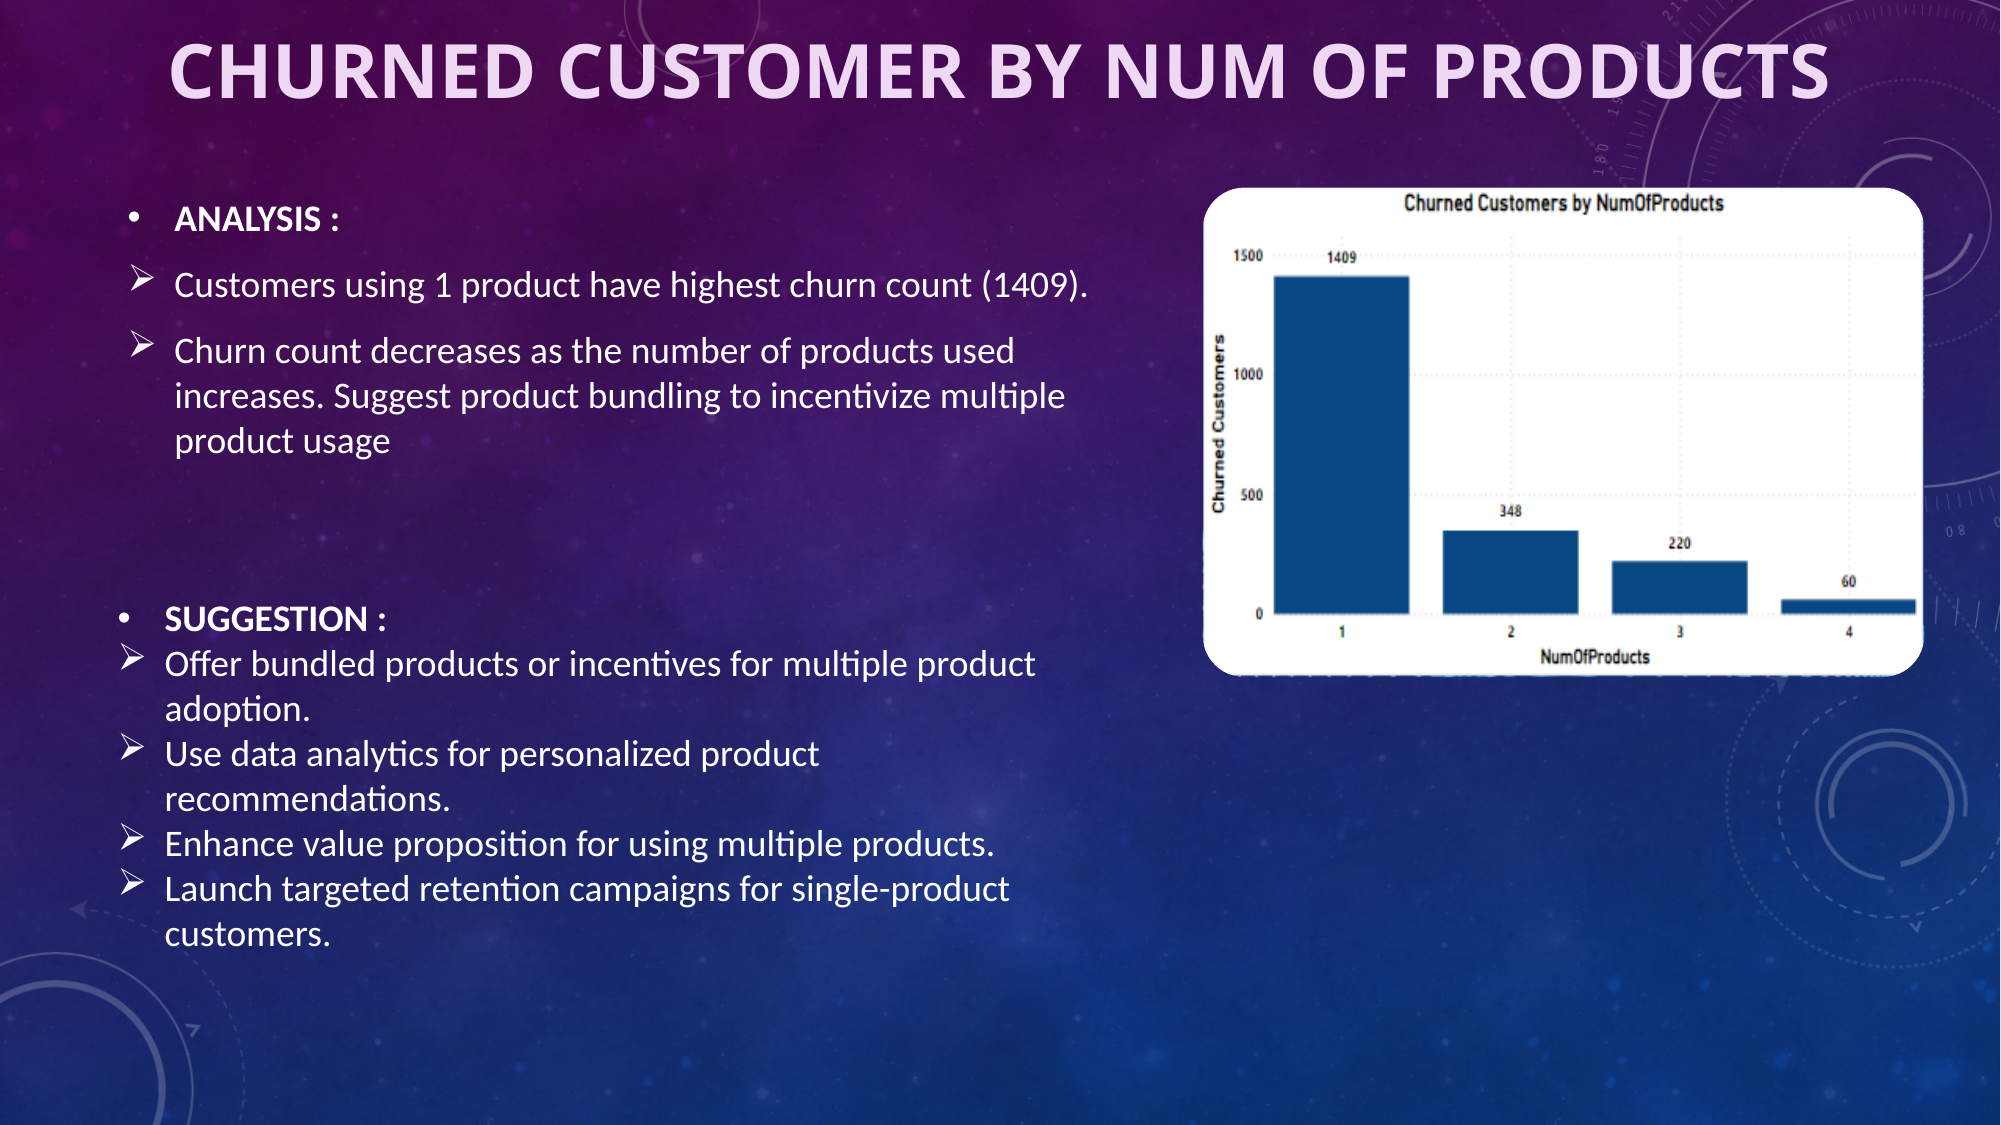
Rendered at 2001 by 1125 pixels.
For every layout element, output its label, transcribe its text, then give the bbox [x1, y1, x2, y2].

text_box SUGGESTION : Offer bundled products or incentives for multiple product adoption. Use data analytics for personalized product recommendations. Enhance value proposition for using multiple products. Launch targeted retention campaigns for single-product customers. [102, 587, 1104, 1007]
title CHURNED CUSTOMER BY NUM OF PRODUCTS [0, 0, 2000, 138]
list ANALYSIS : Customers using 1 product have highest churn count (1409). Churn count decreases as the number of products used increases. Suggest product bundling to incentivize multiple product usage [112, 187, 1145, 534]
picture [0, 0, 2001, 1125]
